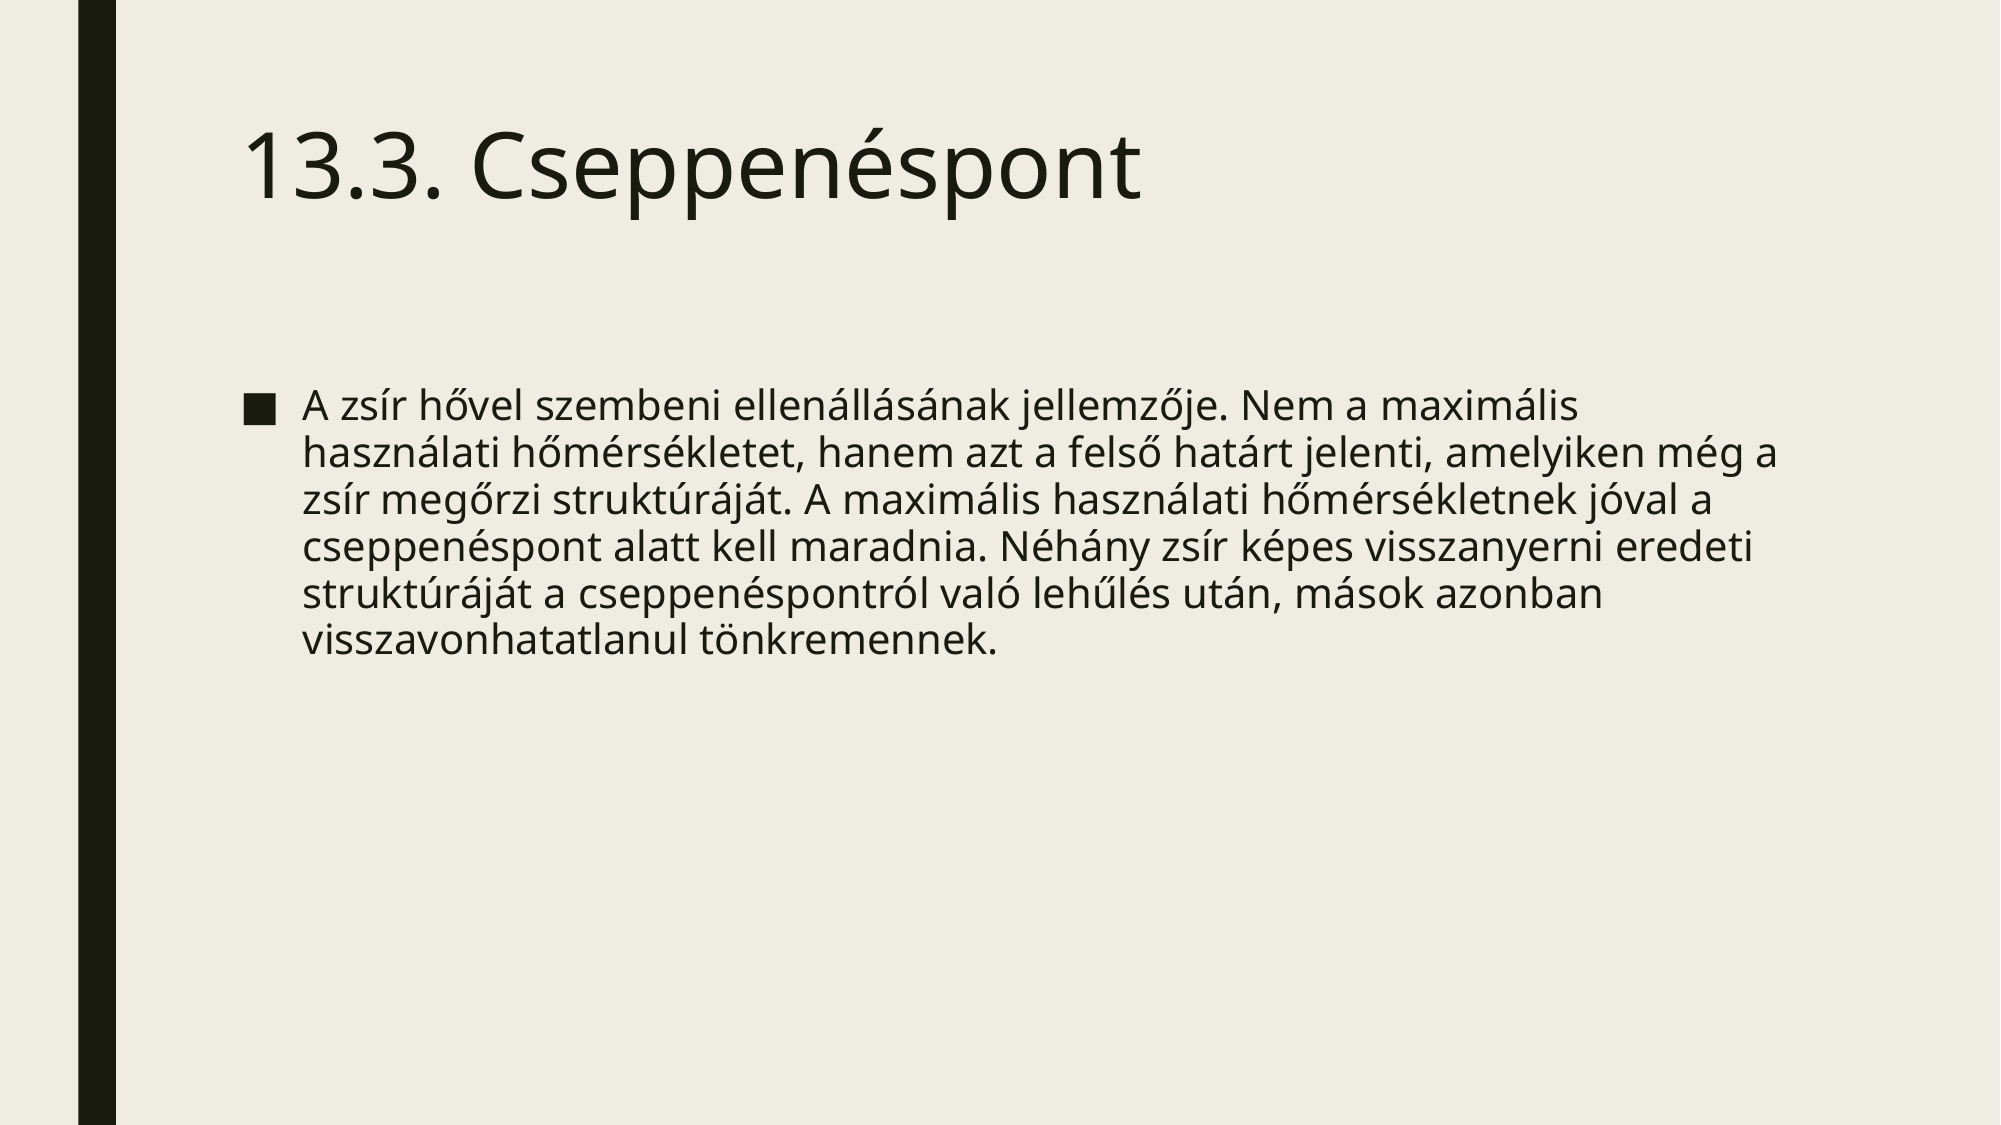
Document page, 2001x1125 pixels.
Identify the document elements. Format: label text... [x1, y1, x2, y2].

list A zsír hővel szembeni ellenállásának jellemzője. Nem a maximális használati hőmérsékletet, hanem azt a felső határt jelenti, amelyiken még a zsír megőrzi struktúráját. A maximális használati hőmérsékletnek jóval a cseppenéspont alatt kell maradnia. Néhány zsír képes visszanyerni eredeti struktúráját a cseppenéspontról való lehűlés után, mások azonban visszavonhatatlanul tönkremennek. [225, 375, 1800, 963]
title 13.3. Cseppenéspont [225, 112, 1800, 357]
